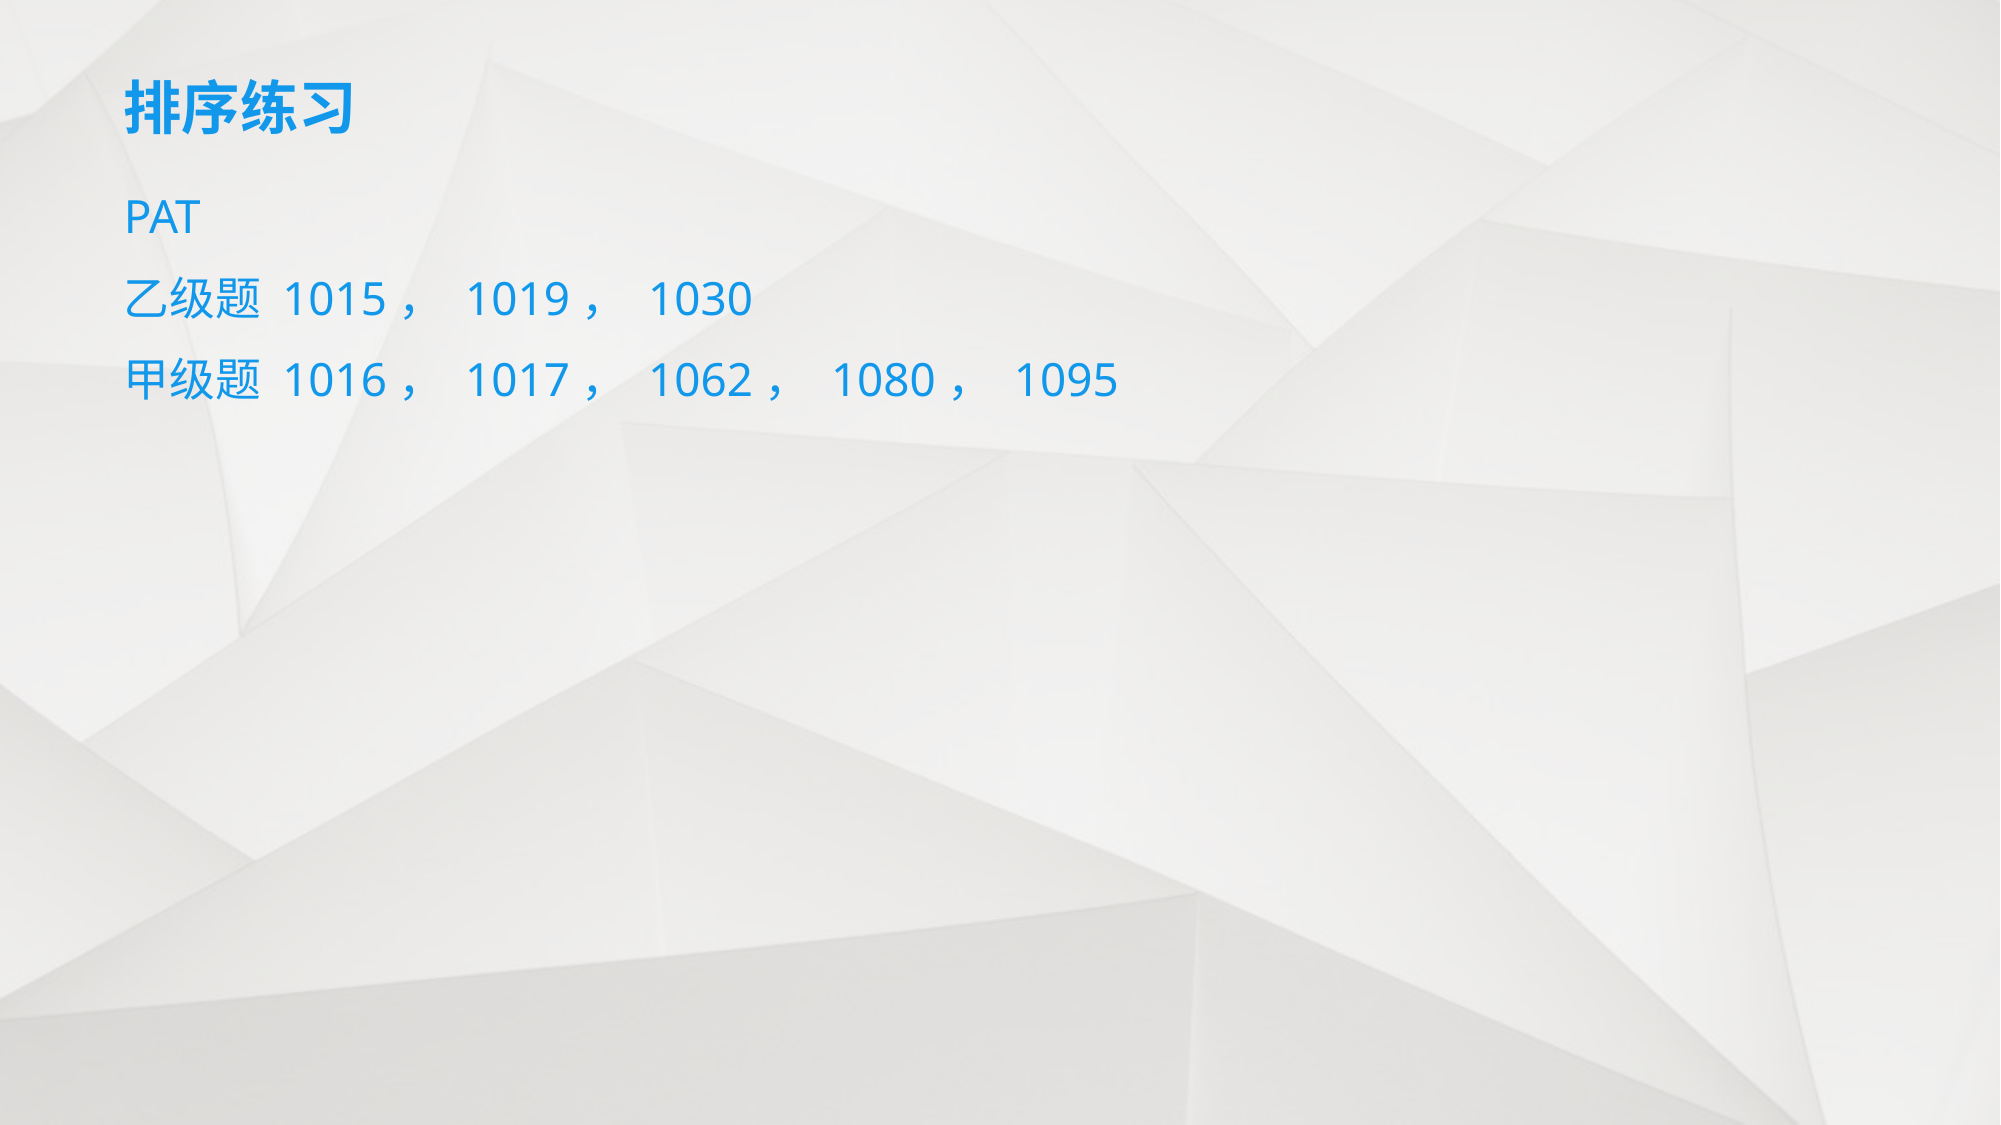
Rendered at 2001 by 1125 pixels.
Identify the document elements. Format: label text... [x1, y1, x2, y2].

list PAT 乙级题 1015， 1019， 1030 甲级题 1016， 1017， 1062， 1080， 1095 [108, 174, 1887, 1028]
title 排序练习 [108, 34, 1887, 150]
